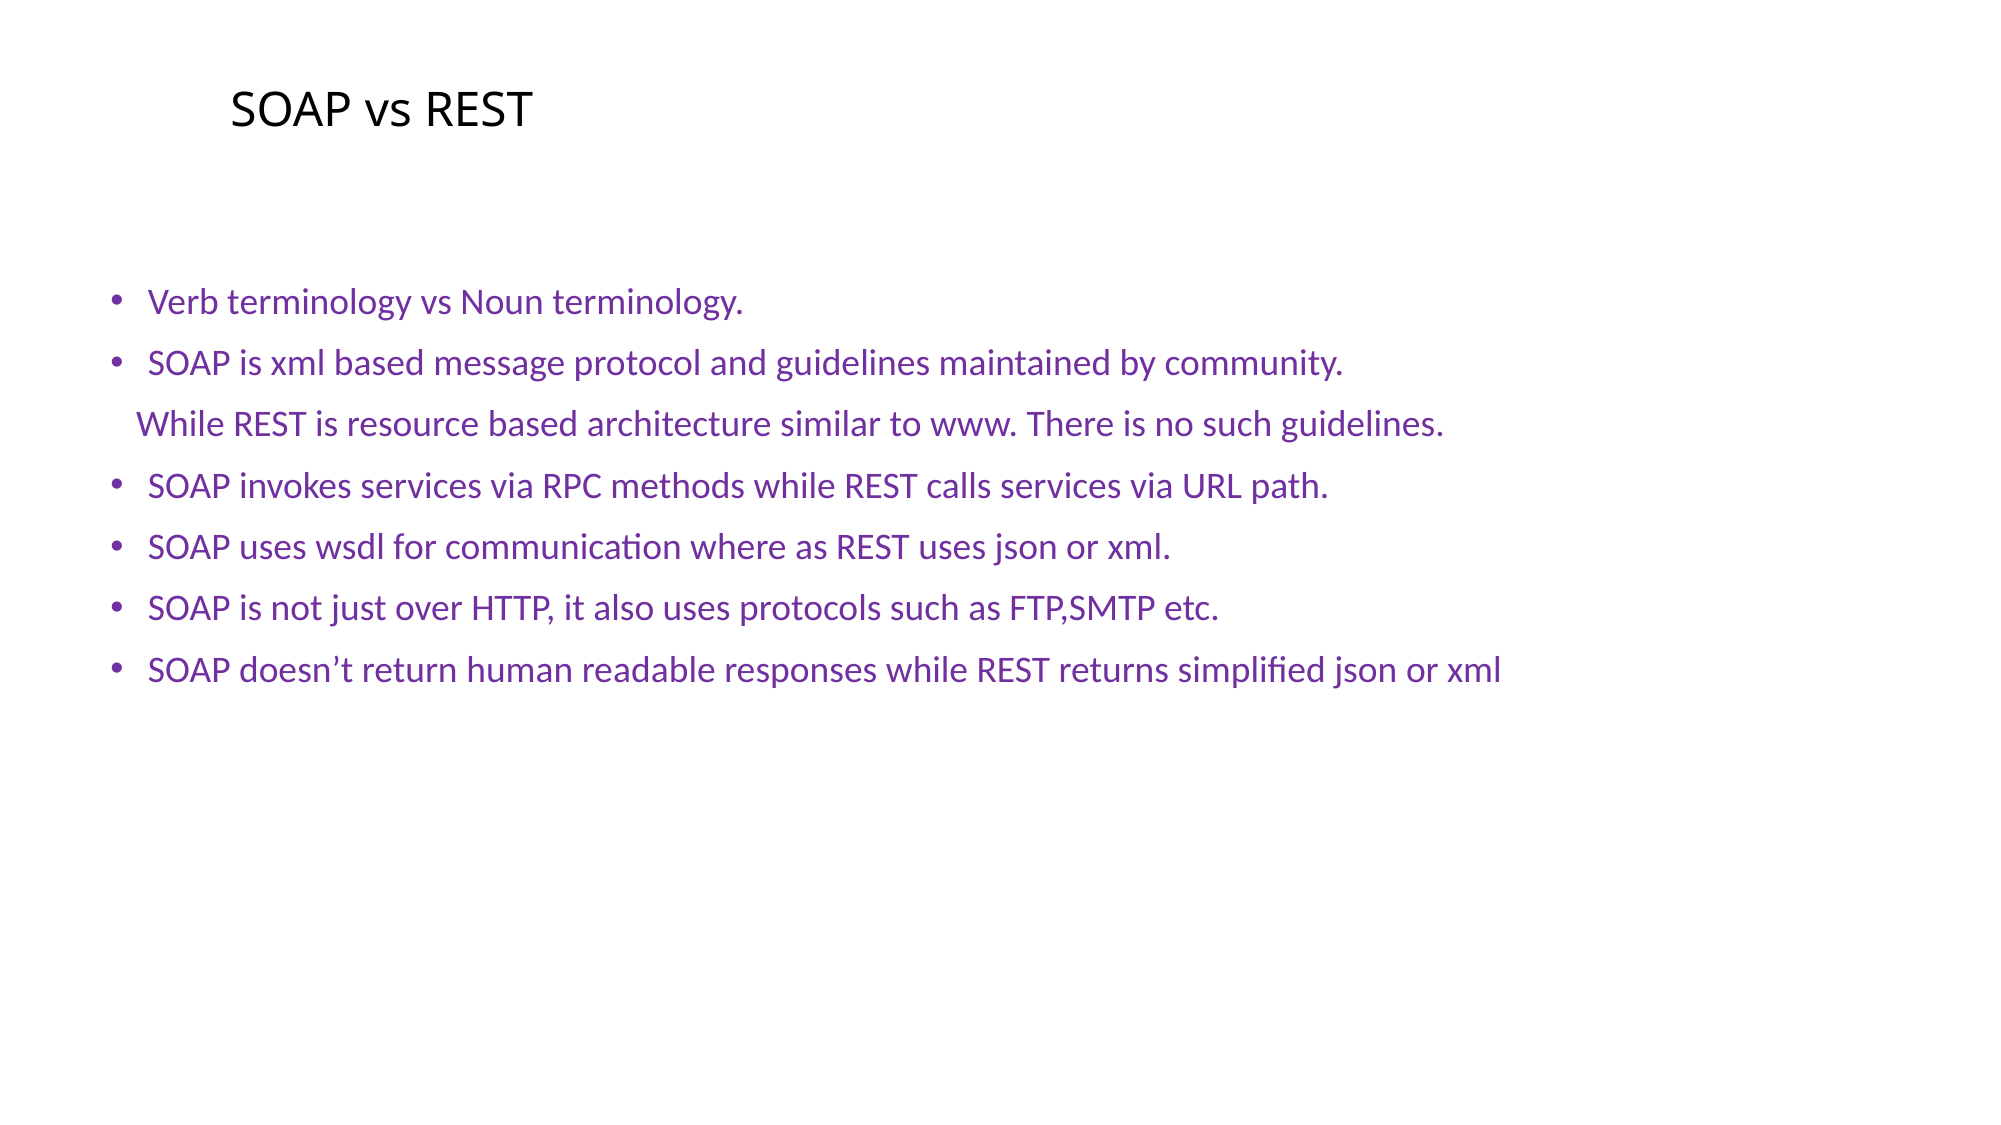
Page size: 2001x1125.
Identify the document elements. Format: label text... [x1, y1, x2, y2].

list Verb terminology vs Noun terminology. SOAP is xml based message protocol and guidelines maintained by community. While REST is resource based architecture similar to www. There is no such guidelines. SOAP invokes services via RPC methods while REST calls services via URL path. SOAP uses wsdl for communication where as REST uses json or xml. SOAP is not just over HTTP, it also uses protocols such as FTP,SMTP etc. SOAP doesn’t return human readable responses while REST returns simplified json or xml [95, 274, 1863, 1073]
title SOAP vs REST [137, 76, 1863, 196]
